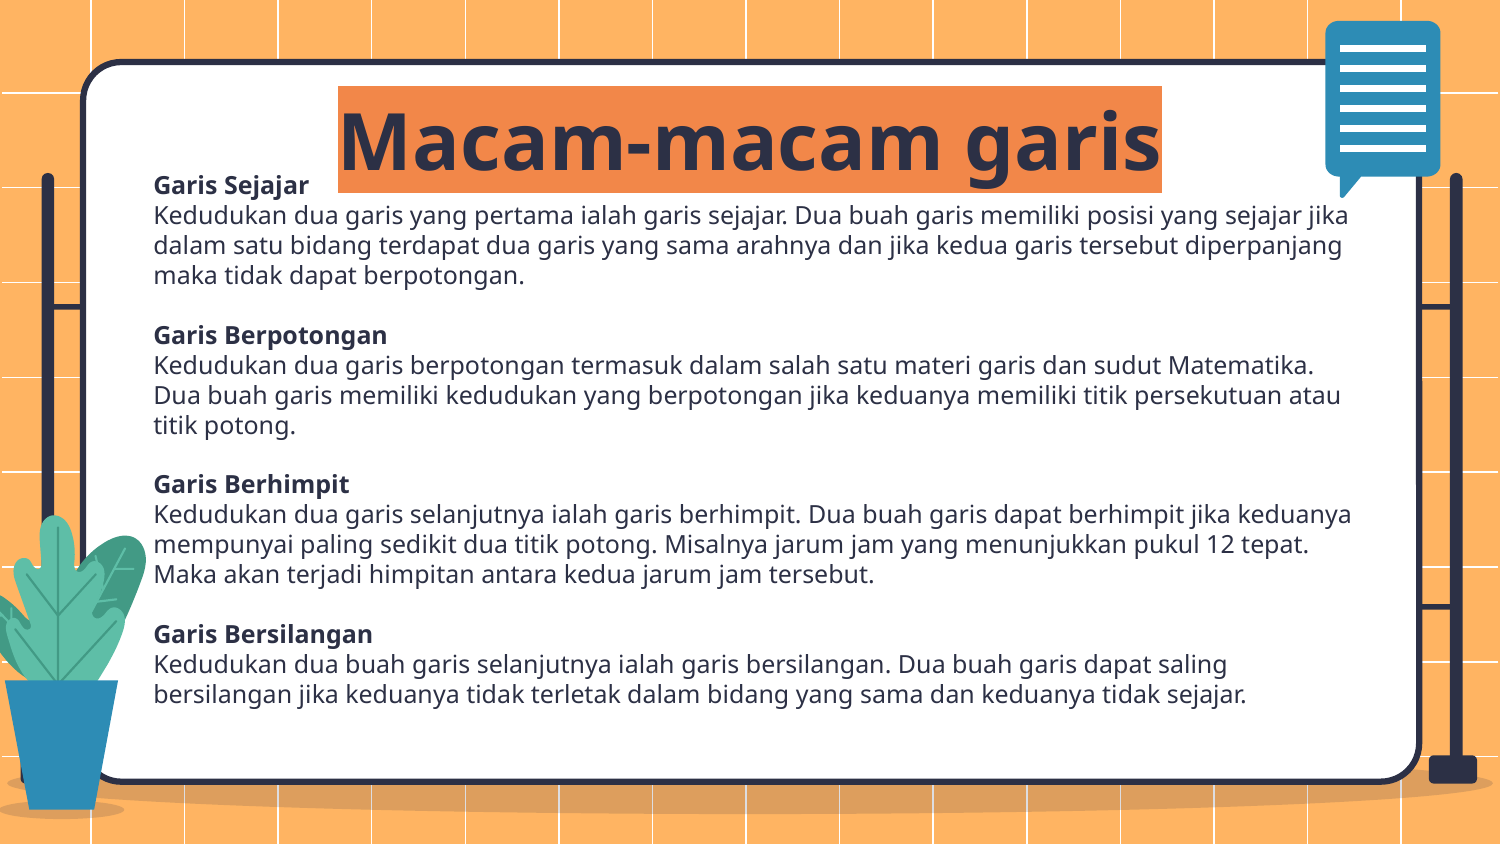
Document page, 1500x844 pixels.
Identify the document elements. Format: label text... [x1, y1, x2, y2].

list Garis Sejajar Kedudukan dua garis yang pertama ialah garis sejajar. Dua buah garis memiliki posisi yang sejajar jika dalam satu bidang terdapat dua garis yang sama arahnya dan jika kedua garis tersebut diperpanjang maka tidak dapat berpotongan. Garis Berpotongan Kedudukan dua garis berpotongan termasuk dalam salah satu materi garis dan sudut Matematika. Dua buah garis memiliki kedudukan yang berpotongan jika keduanya memiliki titik persekutuan atau titik potong. Garis Berhimpit Kedudukan dua garis selanjutnya ialah garis berhimpit. Dua buah garis dapat berhimpit jika keduanya mempunyai paling sedikit dua titik potong. Misalnya jarum jam yang menunjukkan pukul 12 tepat. Maka akan terjadi himpitan antara kedua jarum jam tersebut. Garis Bersilangan Kedudukan dua buah garis selanjutnya ialah garis bersilangan. Dua buah garis dapat saling bersilangan jika keduanya tidak terletak dalam bidang yang sama dan keduanya tidak sejajar. [117, 183, 1382, 755]
title Macam-macam garis [118, 100, 1320, 176]
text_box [0, 515, 147, 820]
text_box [1325, 20, 1441, 199]
